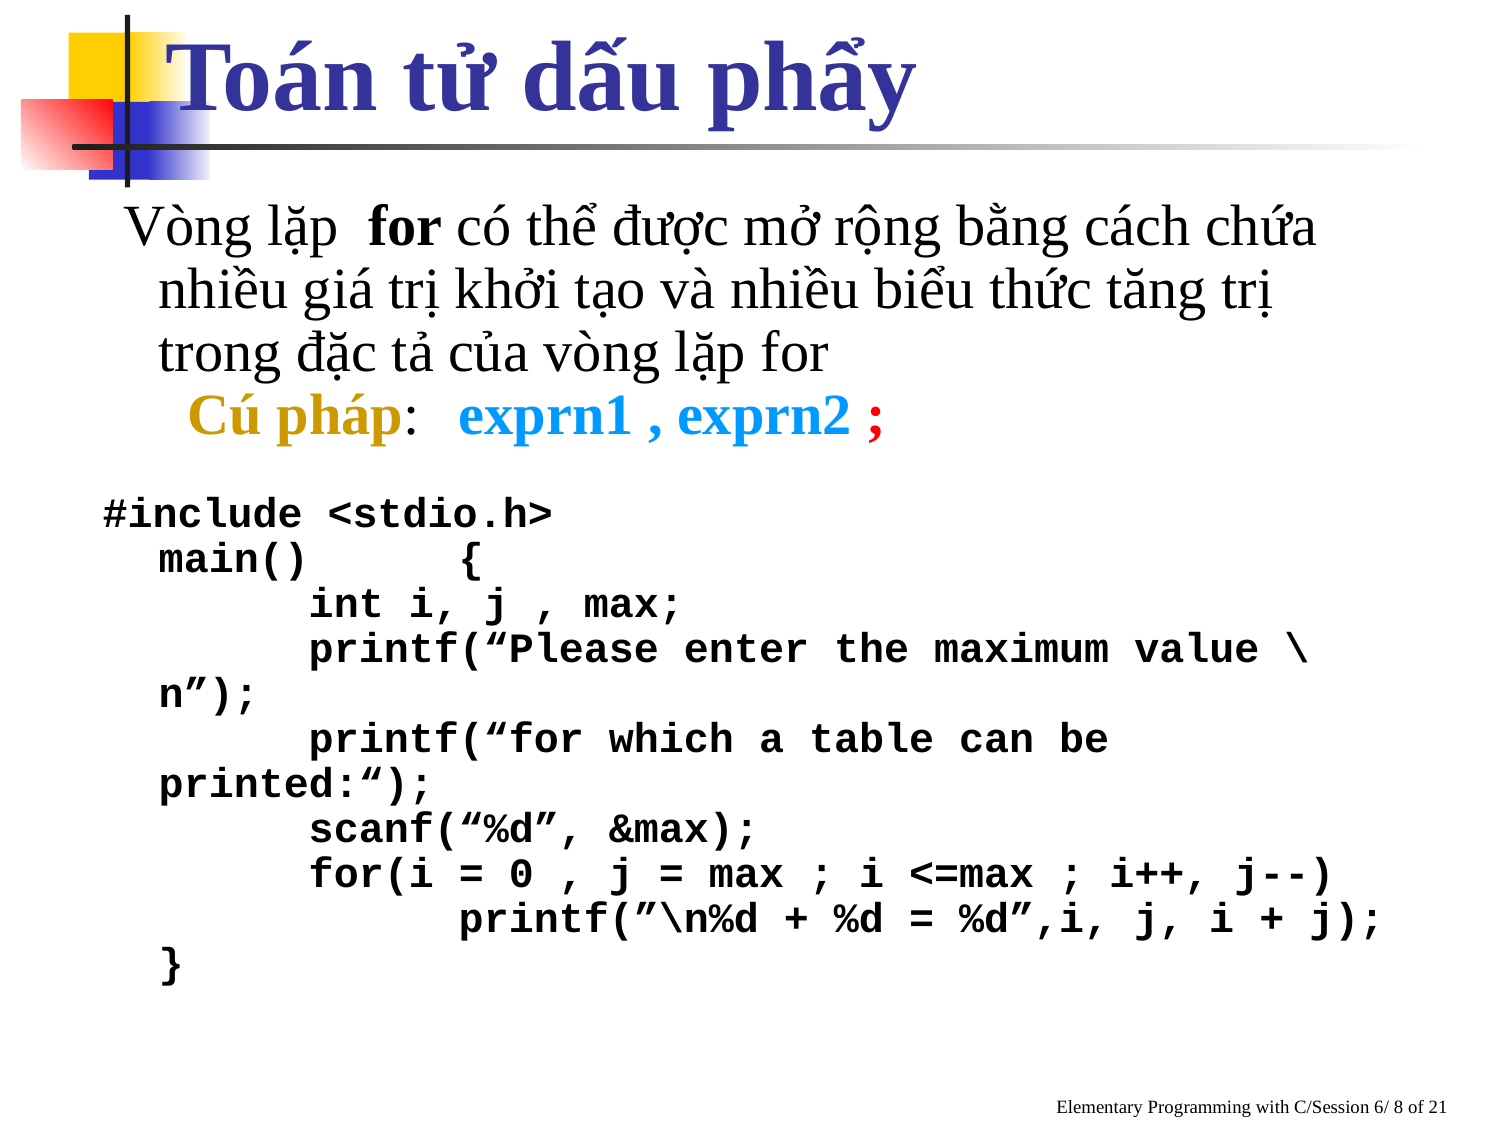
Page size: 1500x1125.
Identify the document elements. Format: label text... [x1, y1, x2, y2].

title Toán tử dấu phẩy [150, 12, 1468, 138]
footer Elementary Programming with C/Session 6/ 8 of 21 [549, 1050, 1463, 1125]
list Vòng lặp for có thể được mở rộng bằng cách chứa nhiều giá trị khởi tạo và nhiều biểu thức tăng trị trong đặc tả của vòng lặp for Cú pháp: exprn1 , exprn2 ; #include <stdio.h> main() { int i, j , max; printf(“Please enter the maximum value \n”); printf(“for which a table can be printed:“); scanf(“%d”, &max); for(i = 0 , j = max ; i <=max ; i++, j--) printf(”\n%d + %d = %d”,i, j, i + j); } [87, 187, 1413, 1075]
